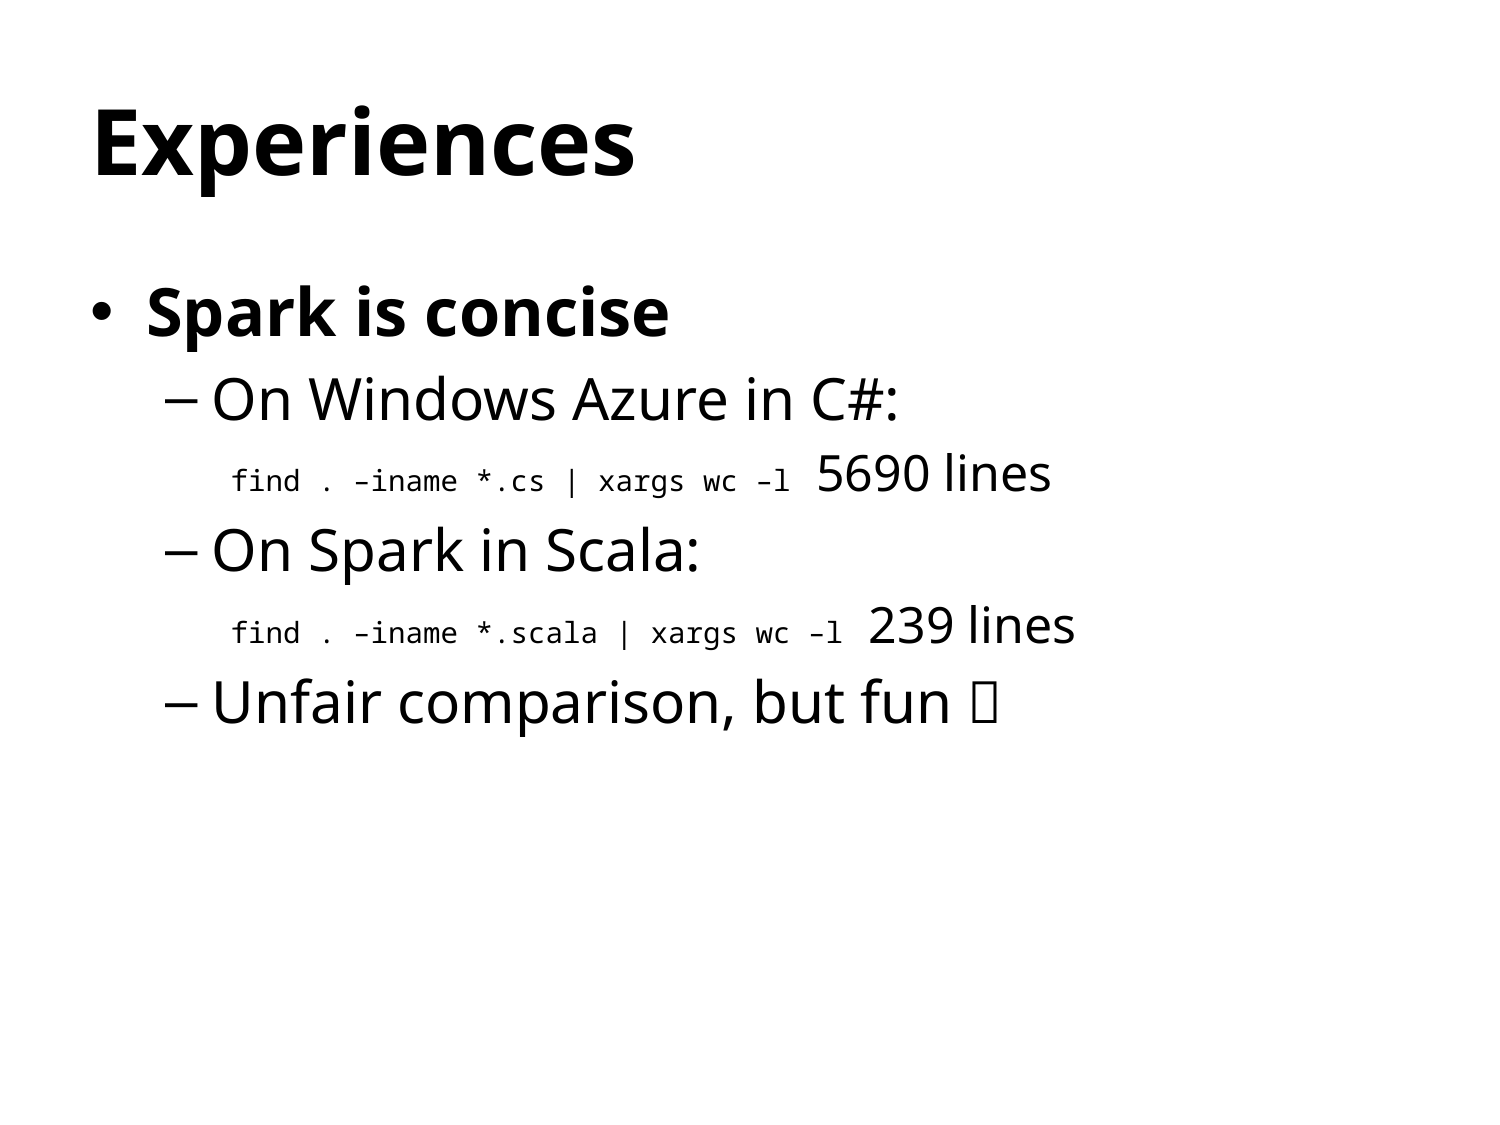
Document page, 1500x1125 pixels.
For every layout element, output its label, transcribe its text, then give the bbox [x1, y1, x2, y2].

title Experiences [75, 45, 1425, 233]
